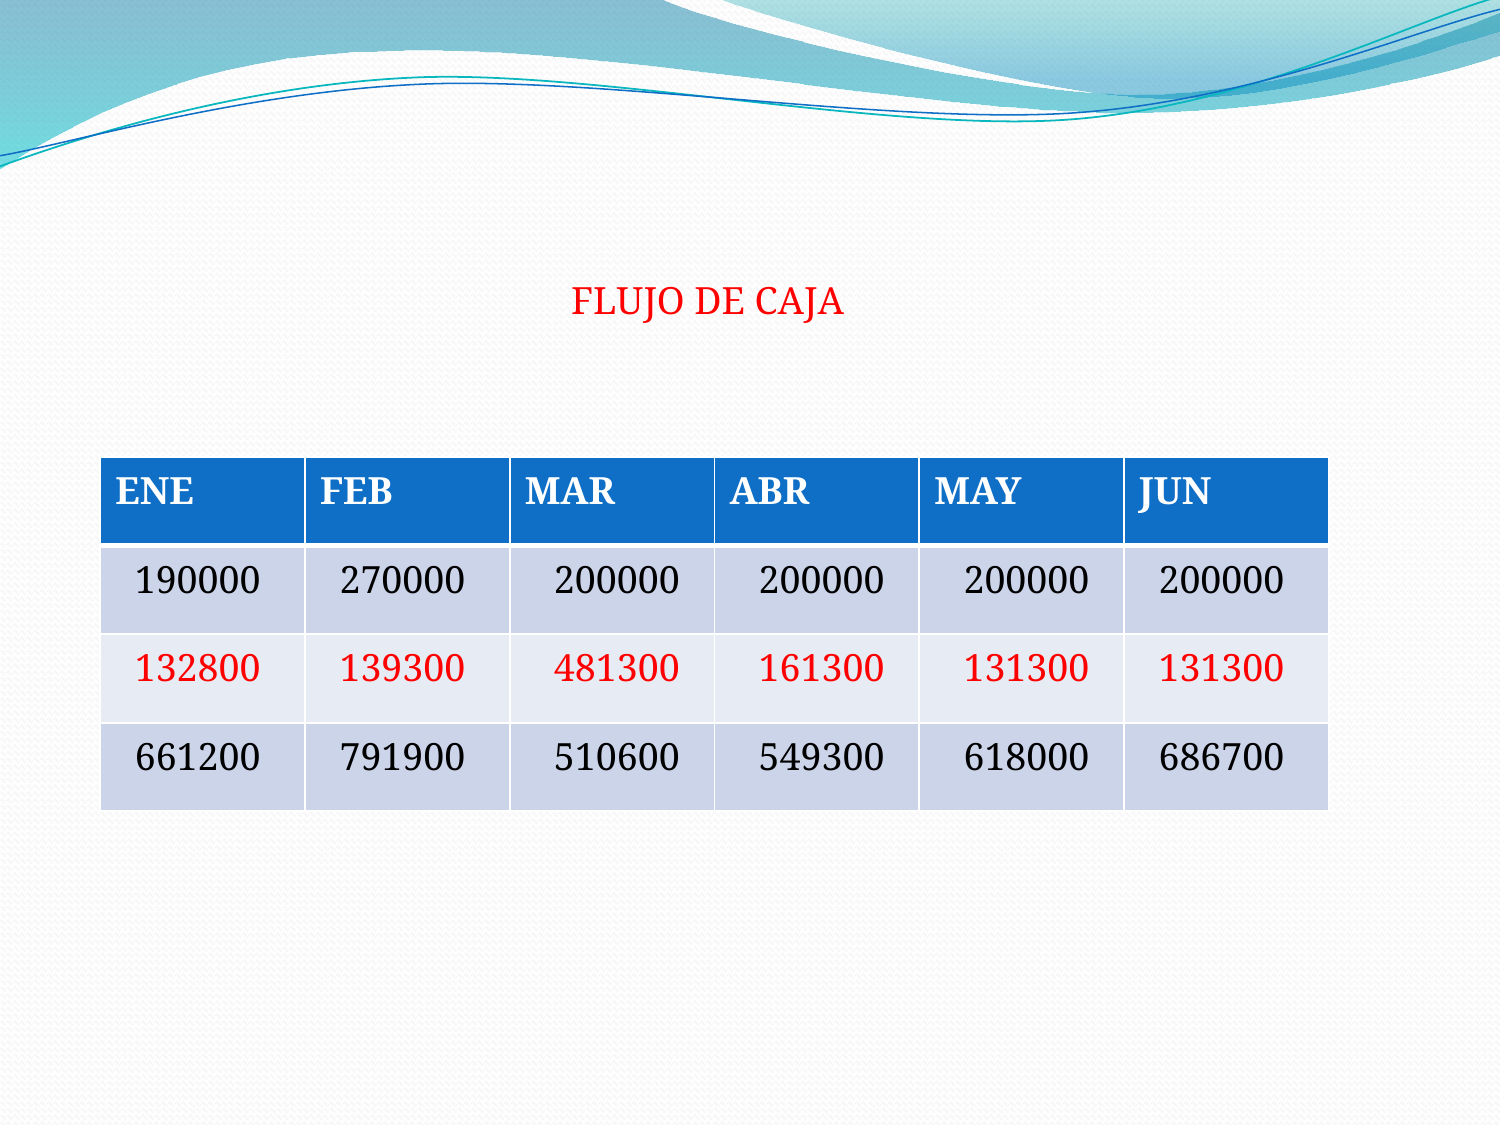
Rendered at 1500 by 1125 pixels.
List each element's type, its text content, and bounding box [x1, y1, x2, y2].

table_cell 481300 [511, 635, 714, 722]
table_cell 190000 [101, 548, 304, 633]
table_header MAR [511, 458, 714, 543]
table_header JUN [1125, 458, 1328, 543]
table_header ABR [715, 458, 918, 543]
table_cell 791900 [306, 724, 509, 810]
table_cell 200000 [715, 548, 918, 633]
table_cell 200000 [920, 548, 1123, 633]
table_cell 549300 [715, 724, 918, 810]
table_header FEB [306, 458, 509, 543]
text_box FLUJO DE CAJA [351, 269, 1043, 330]
table_cell 661200 [101, 724, 304, 810]
table_cell 161300 [715, 635, 918, 722]
table_cell 131300 [1125, 635, 1328, 722]
table_cell 132800 [101, 635, 304, 722]
table_cell 200000 [1125, 548, 1328, 633]
table_header ENE [101, 458, 304, 543]
table_cell 139300 [306, 635, 509, 722]
table_cell 270000 [306, 548, 509, 633]
table_cell 686700 [1125, 724, 1328, 810]
table_cell 200000 [511, 548, 714, 633]
table_cell 618000 [920, 724, 1123, 810]
table_cell 510600 [511, 724, 714, 810]
table_header MAY [920, 458, 1123, 543]
table_cell 131300 [920, 635, 1123, 722]
